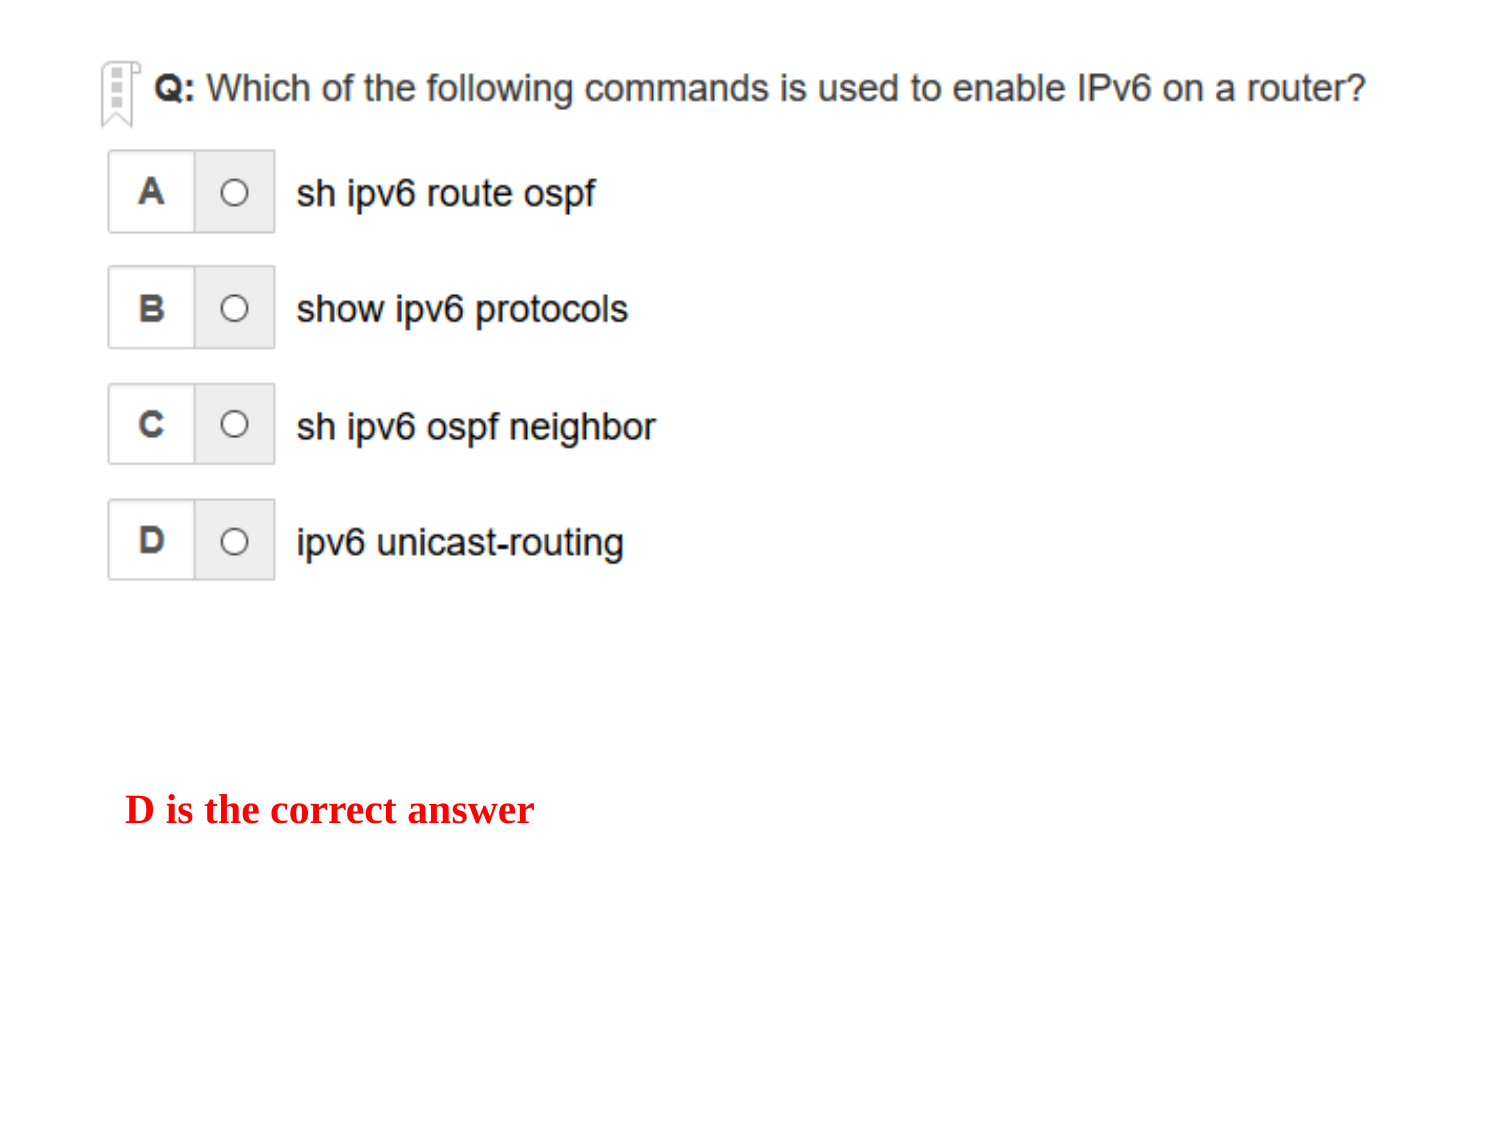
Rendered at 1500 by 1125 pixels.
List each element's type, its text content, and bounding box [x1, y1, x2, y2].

picture [87, 49, 1385, 601]
text_box D is the correct answer [0, 774, 1450, 840]
